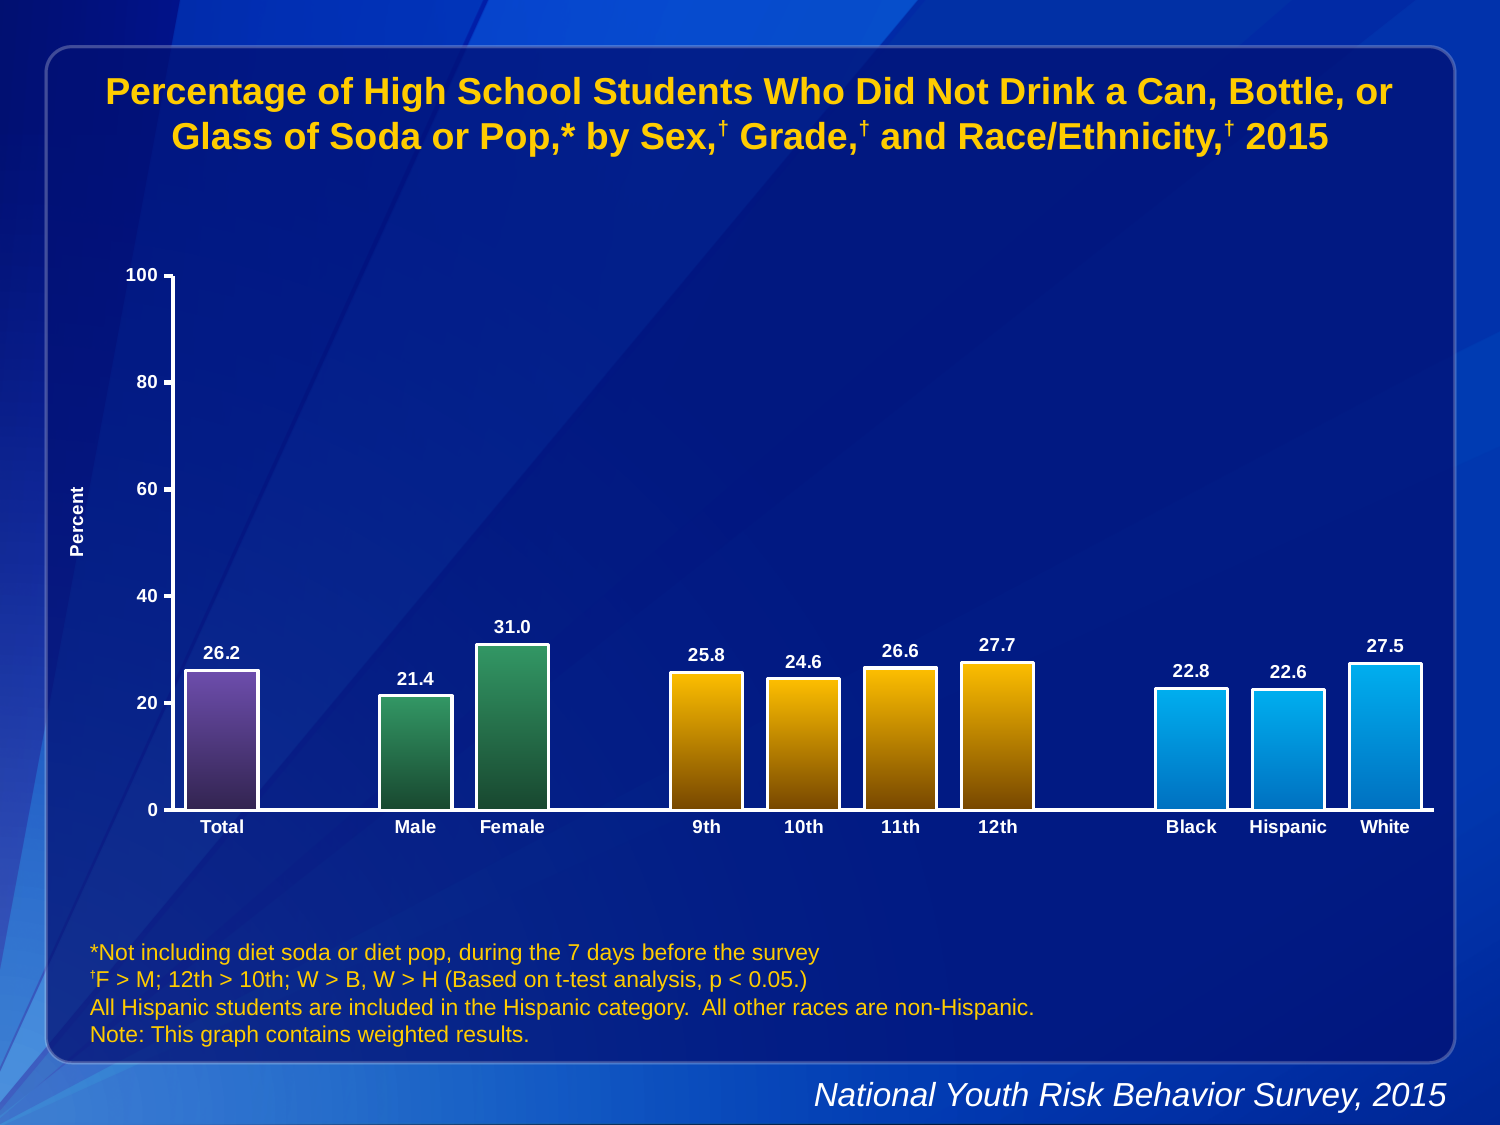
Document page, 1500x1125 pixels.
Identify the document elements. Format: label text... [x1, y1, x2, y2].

picture [0, 0, 1500, 1125]
text_box *Not including diet soda or diet pop, during the 7 days before the survey †F > M; 12th > 10th; W > B, W > H (Based on t-test analysis, p < 0.05.) All Hispanic students are included in the Hispanic category. All other races are non-Hispanic. Note: This graph contains weighted results. [74, 930, 1425, 1055]
text_box National Youth Risk Behavior Survey, 2015 [637, 1065, 1463, 1125]
chart [37, 252, 1463, 851]
text_box Percentage of High School Students Who Did Not Drink a Can, Bottle, or Glass of Soda or Pop,* by Sex,† Grade,† and Race/Ethnicity,† 2015 [74, 59, 1425, 165]
